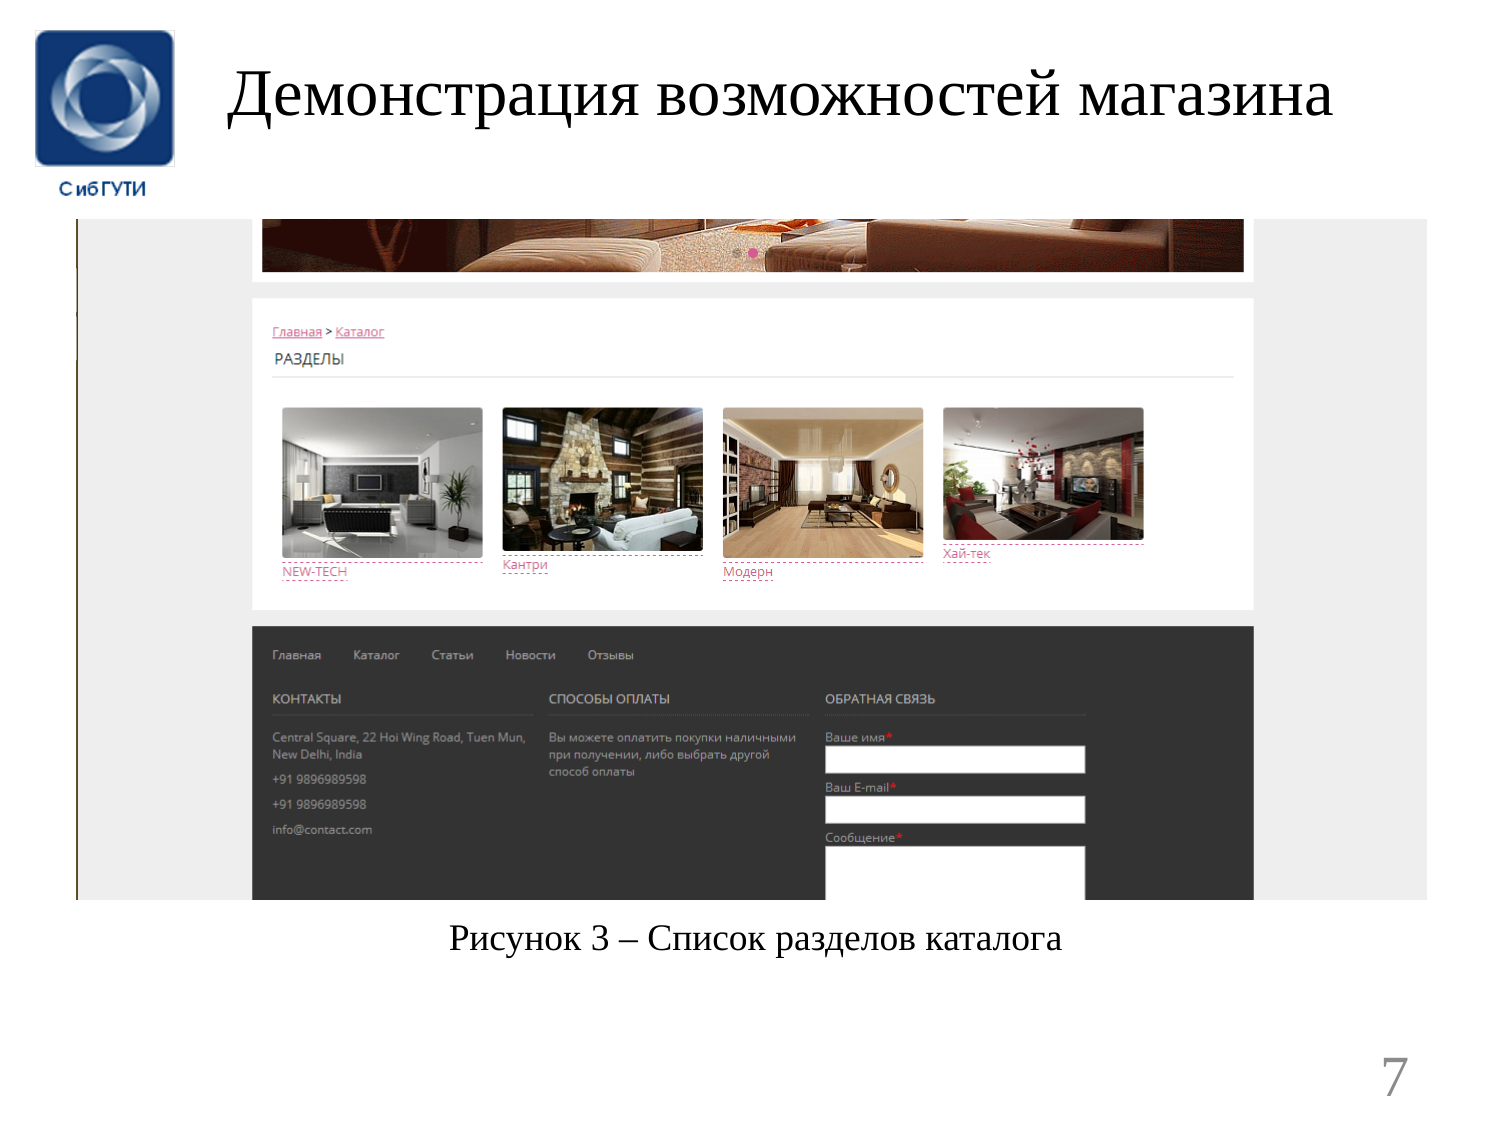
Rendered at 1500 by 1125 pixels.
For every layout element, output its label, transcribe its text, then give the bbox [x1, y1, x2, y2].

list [76, 219, 1427, 900]
text_box Рисунок 3 – Список разделов каталога [253, 907, 1258, 965]
title Демонстрация возможностей магазина [210, 30, 1353, 147]
picture [34, 29, 176, 212]
slide_number 7 [1074, 1042, 1425, 1103]
